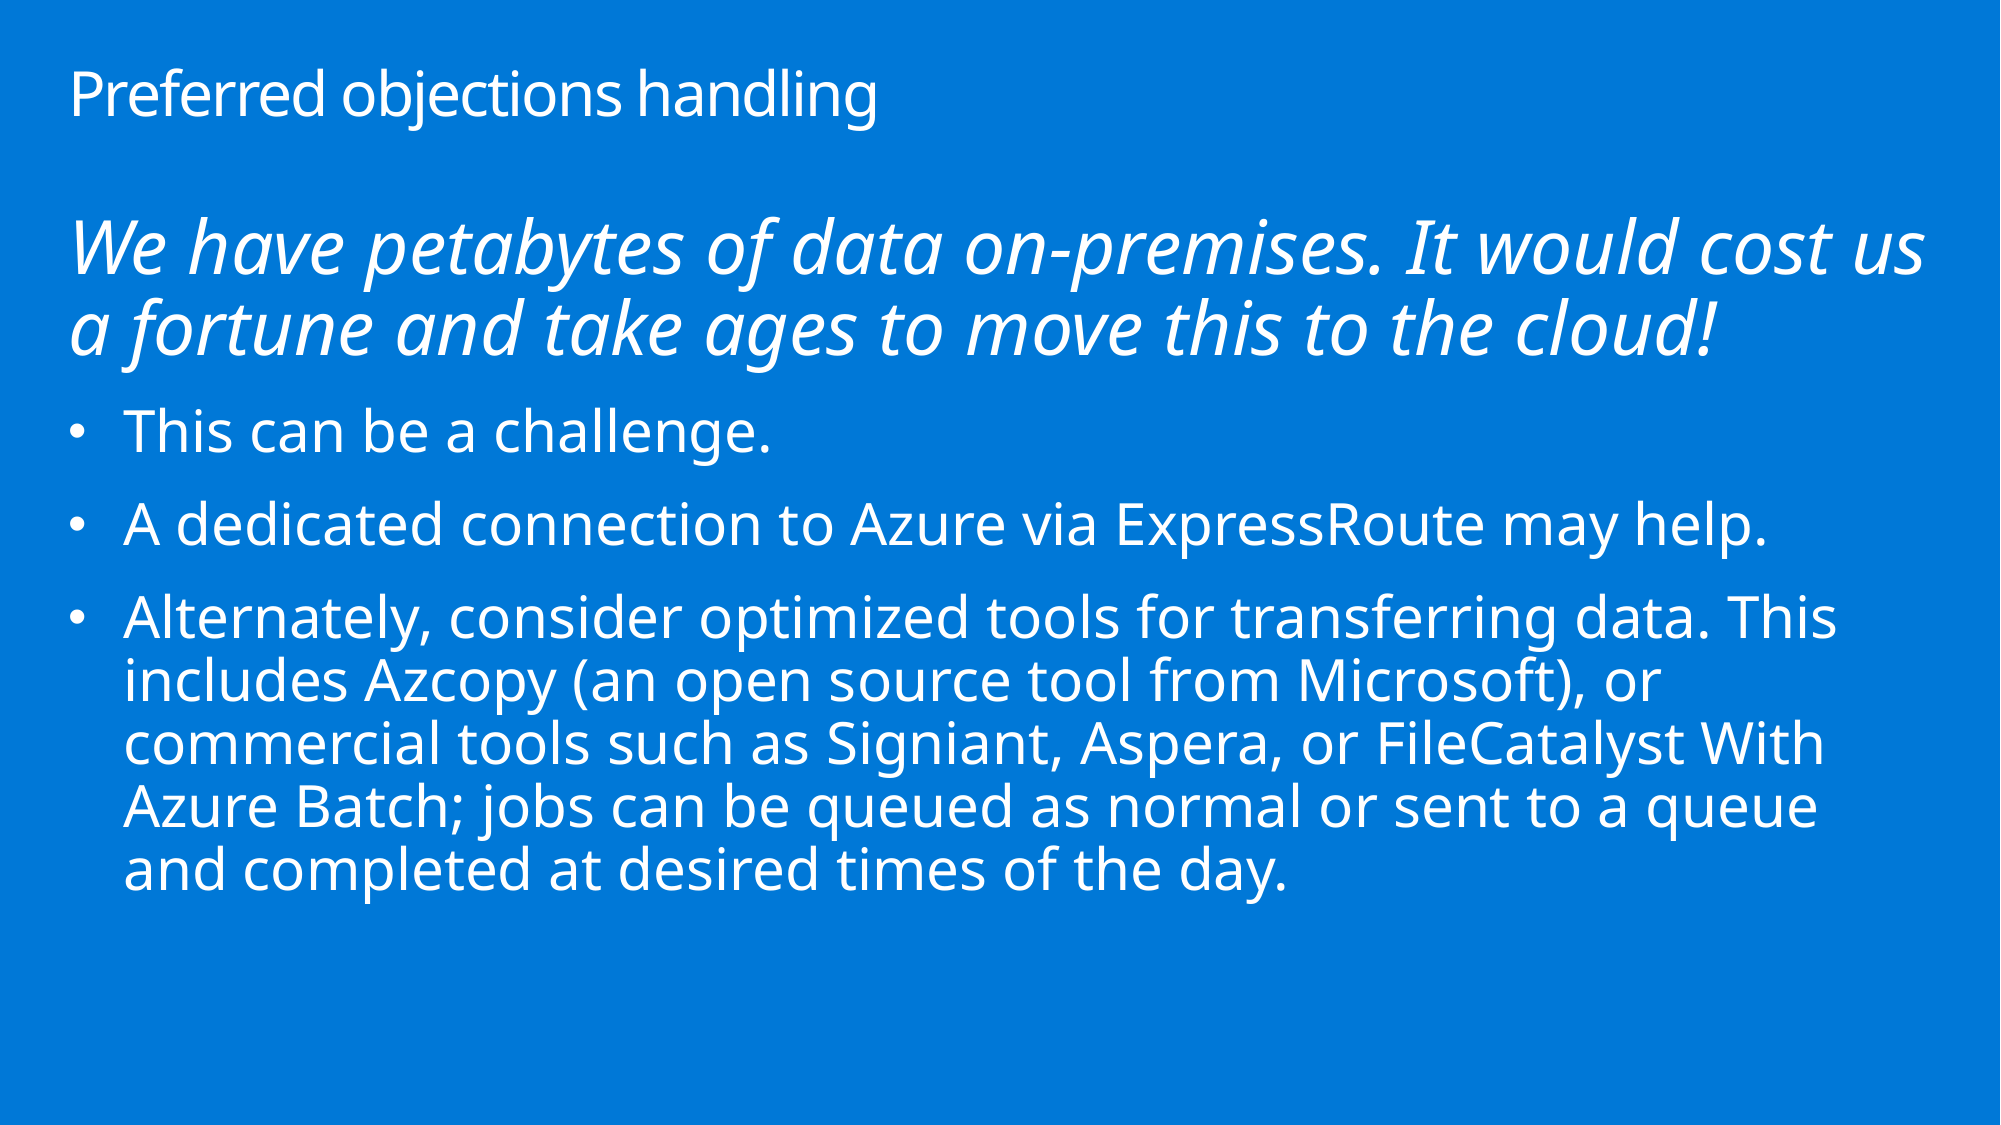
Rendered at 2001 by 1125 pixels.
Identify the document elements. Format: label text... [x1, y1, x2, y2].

list We have petabytes of data on-premises. It would cost us a fortune and take ages to move this to the cloud! This can be a challenge. A dedicated connection to Azure via ExpressRoute may help. Alternately, consider optimized tools for transferring data. This includes Azcopy (an open source tool from Microsoft), or commercial tools such as Signiant, Aspera, or FileCatalyst With Azure Batch; jobs can be queued as normal or sent to a queue and completed at desired times of the day. [44, 195, 1956, 1045]
title Preferred objections handling [44, 47, 1957, 196]
